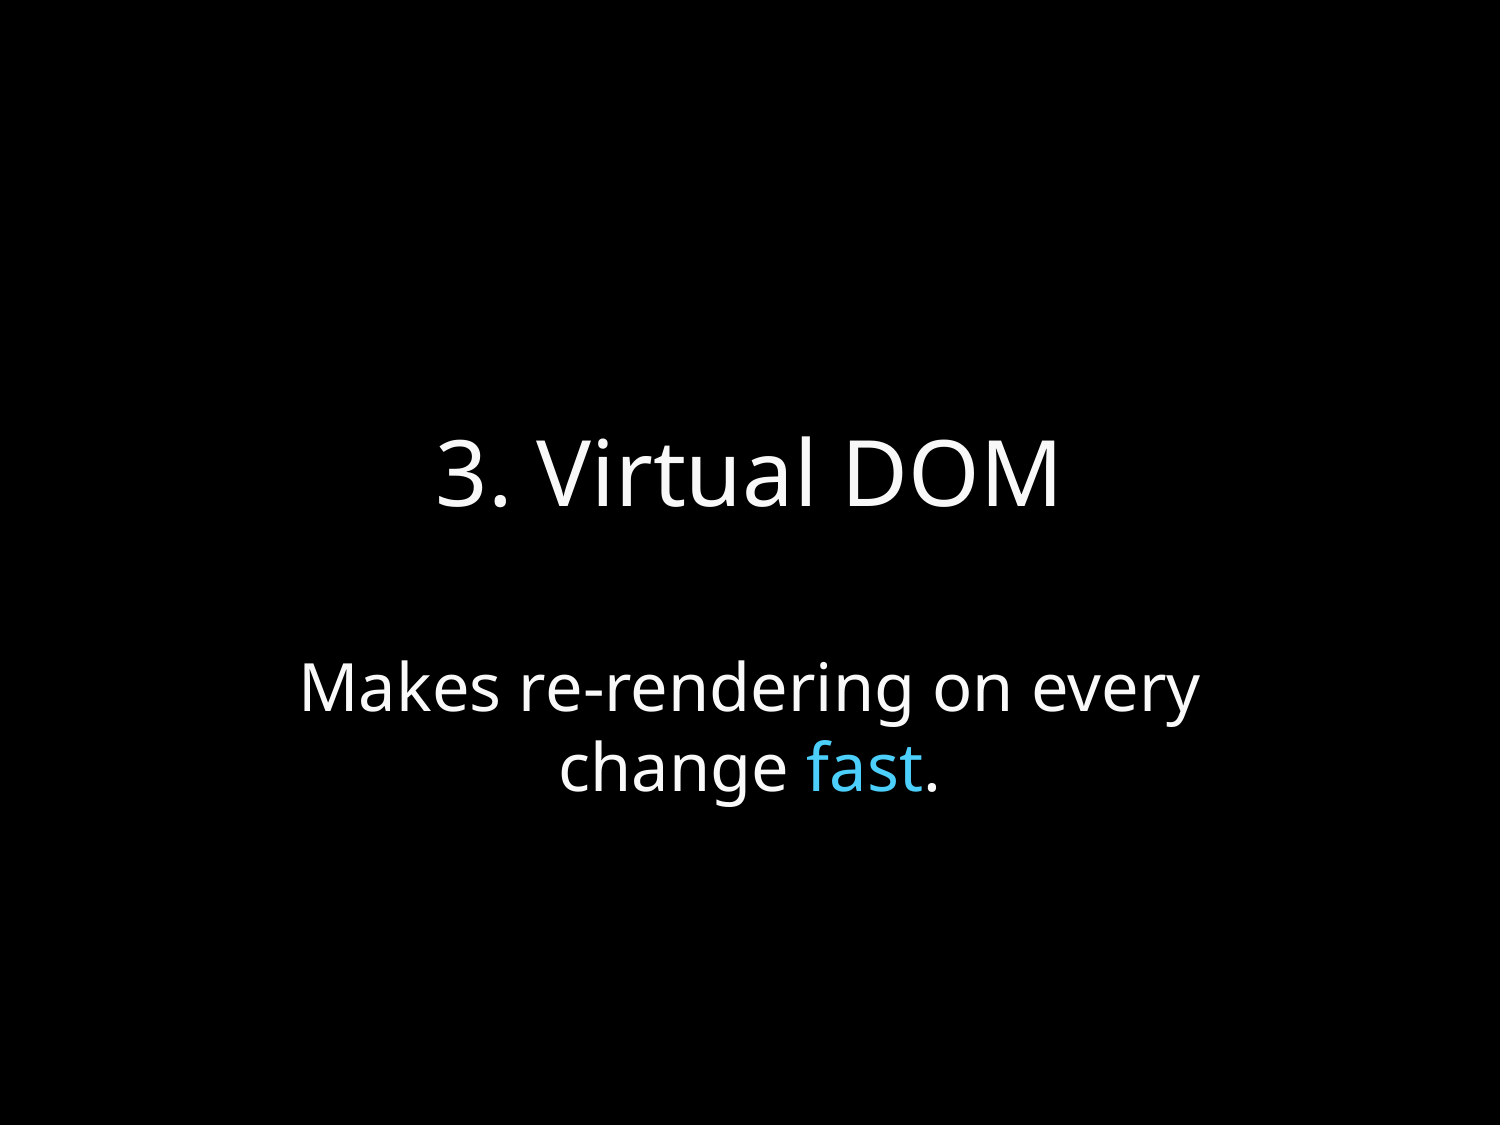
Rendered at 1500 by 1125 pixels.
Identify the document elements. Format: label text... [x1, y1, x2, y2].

subtitle Makes re-rendering on every change fast. [225, 637, 1275, 925]
title 3. Virtual DOM [112, 349, 1388, 591]
